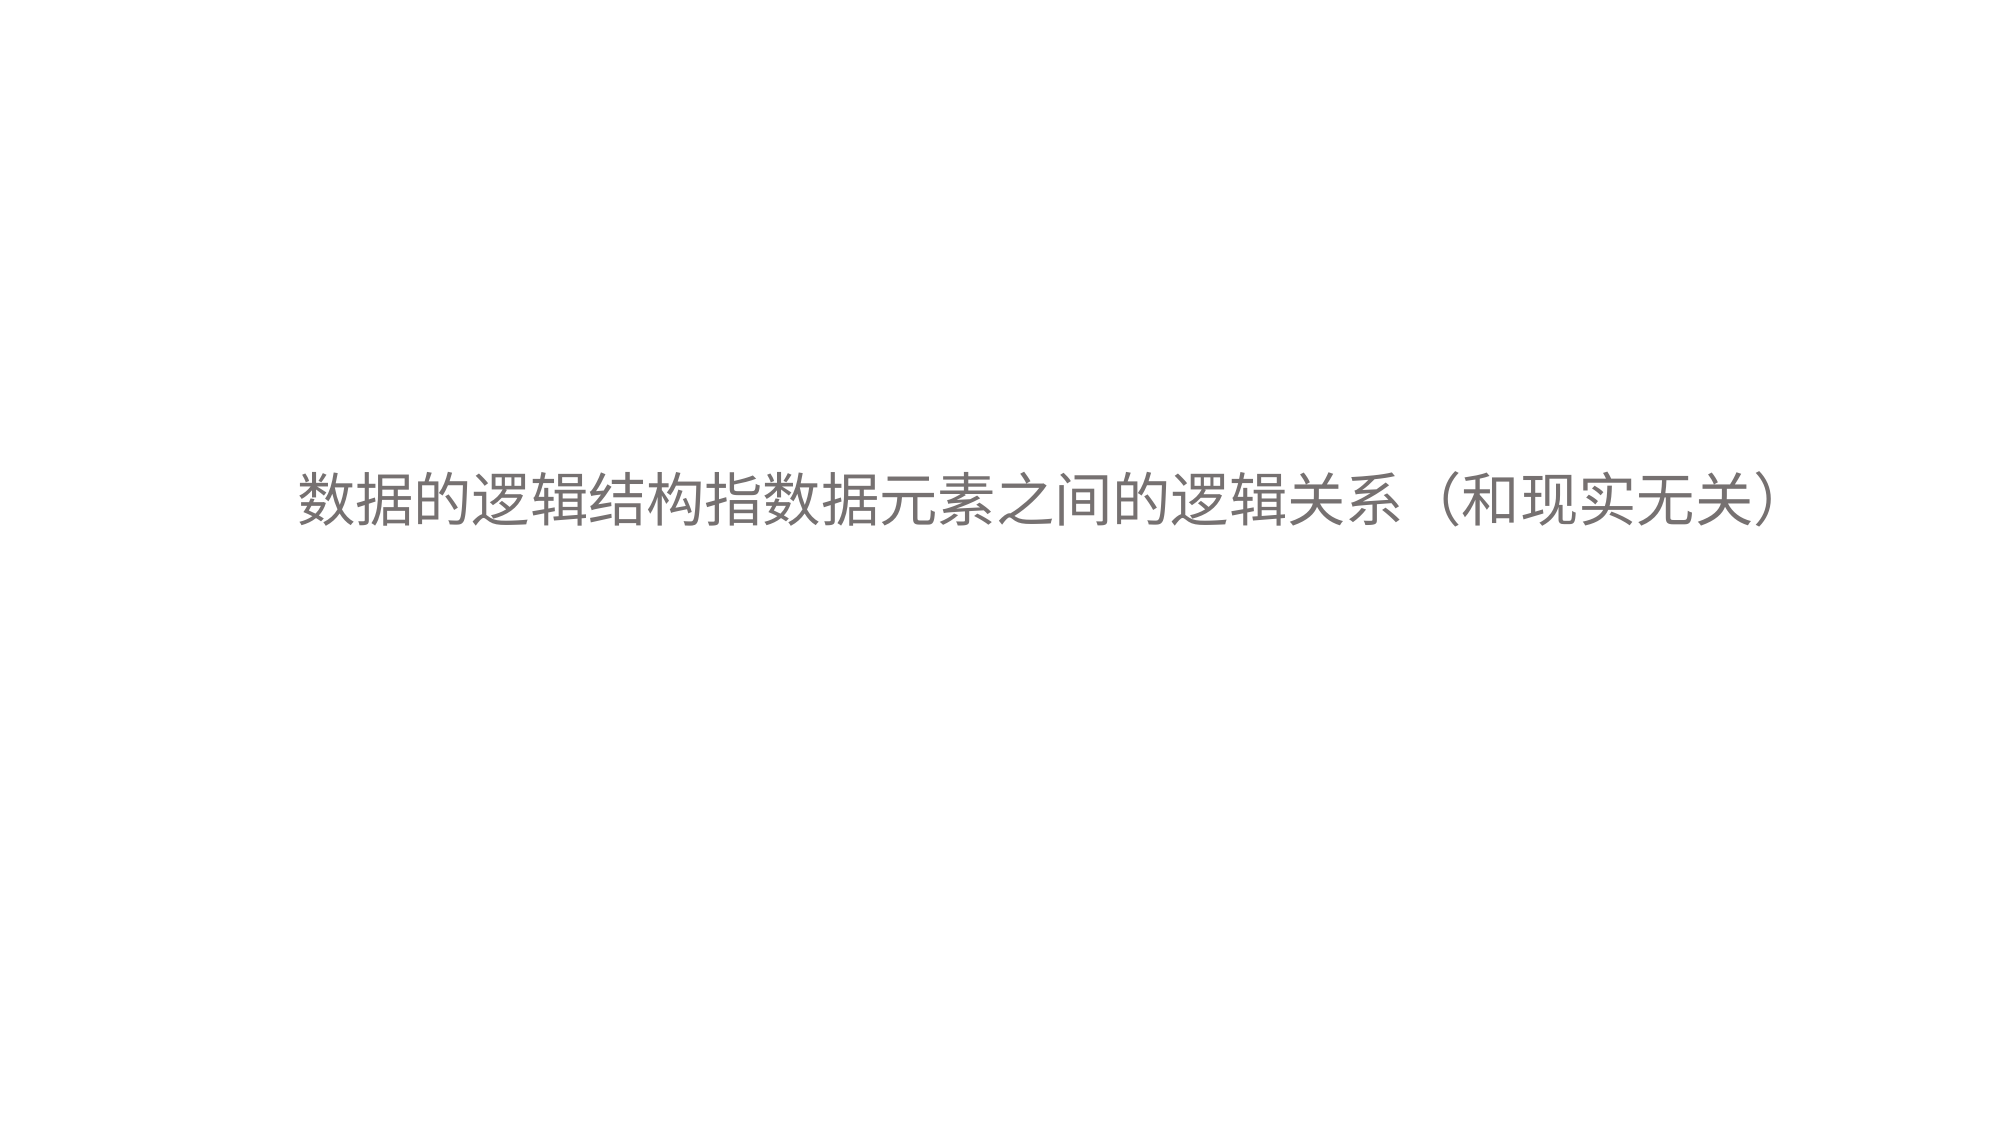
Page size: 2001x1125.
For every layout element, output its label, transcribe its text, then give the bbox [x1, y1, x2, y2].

text_box 数据的逻辑结构指数据元素之间的逻辑关系（和现实无关） [282, 455, 1827, 541]
